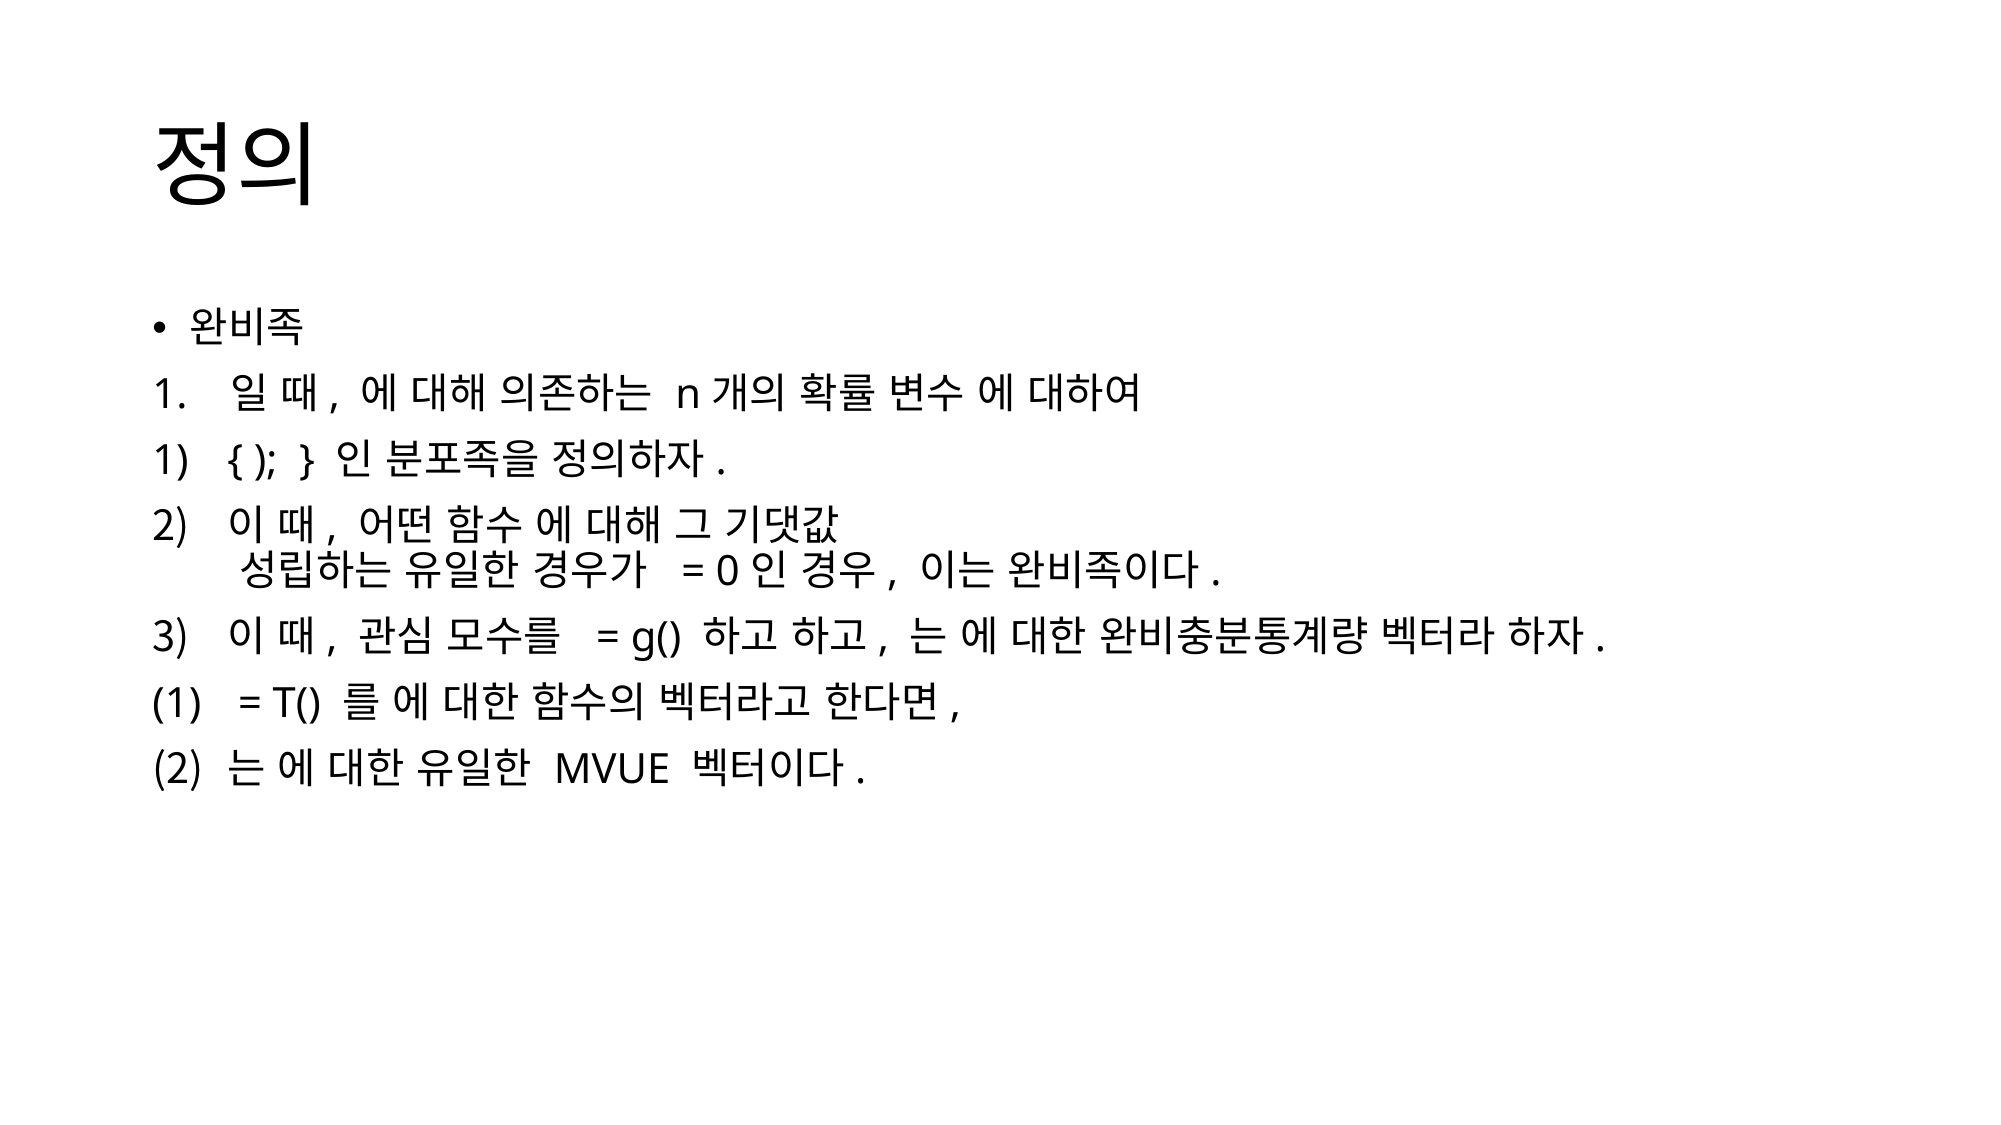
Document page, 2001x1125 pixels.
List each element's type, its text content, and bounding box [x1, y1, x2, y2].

title 정의 [137, 59, 1863, 278]
